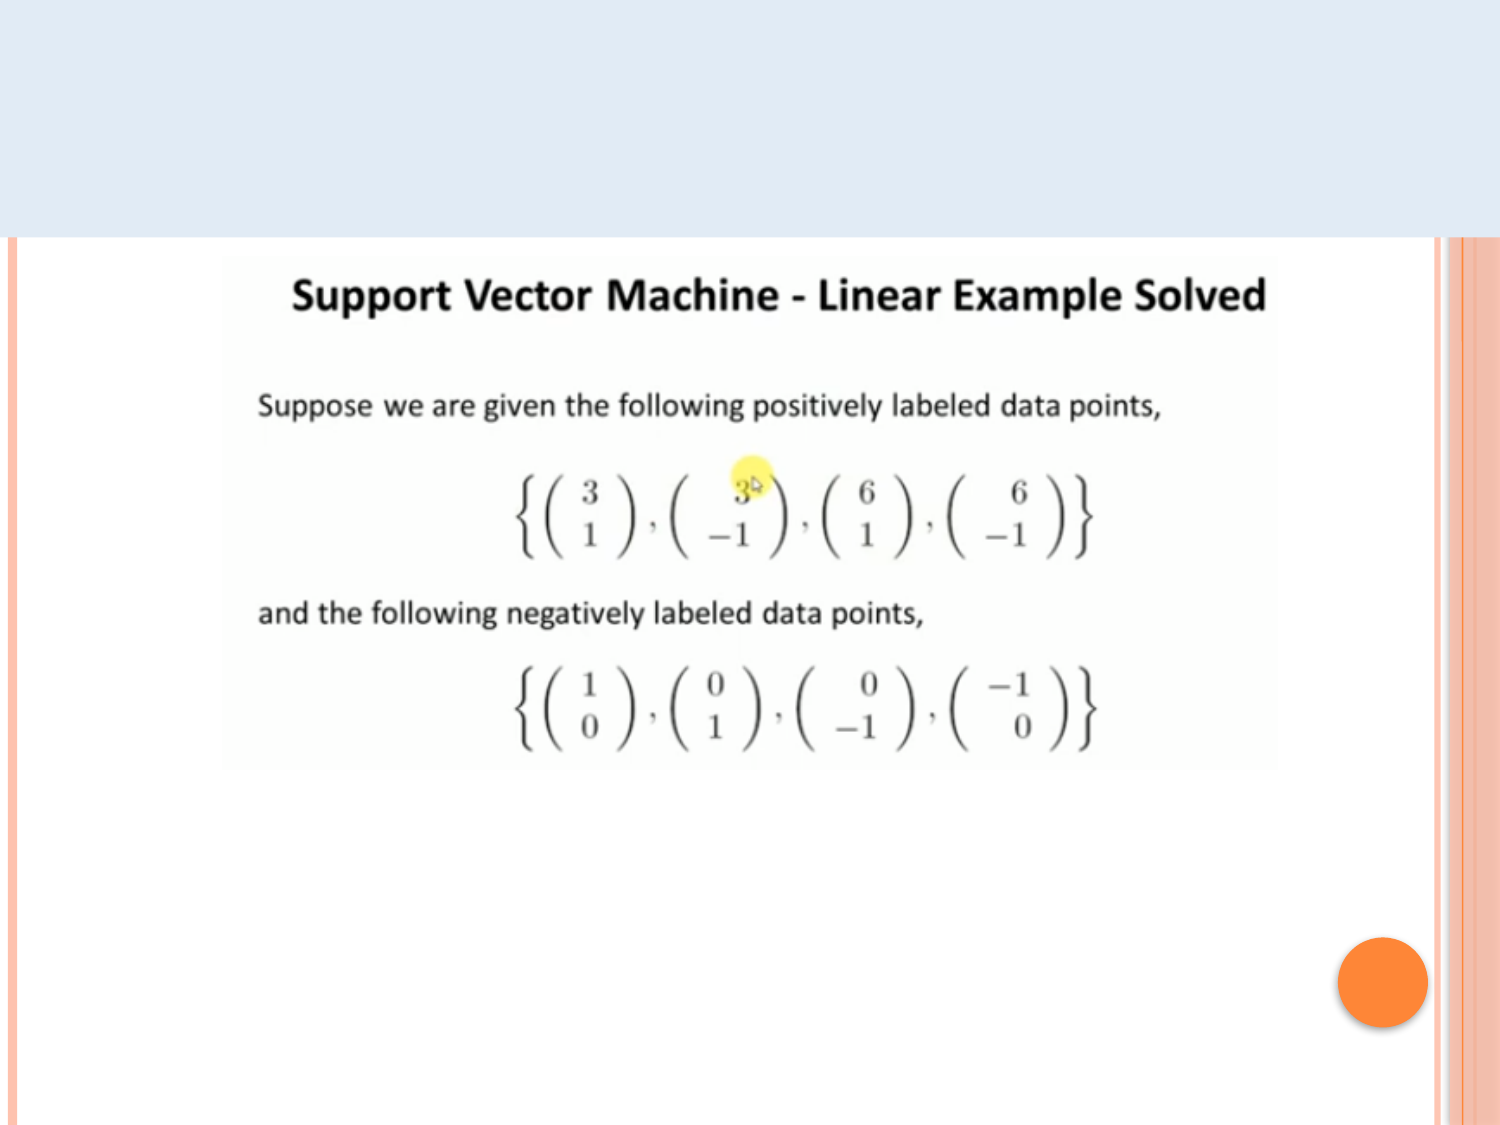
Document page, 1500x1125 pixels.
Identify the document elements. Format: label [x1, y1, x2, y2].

picture [221, 256, 1279, 771]
